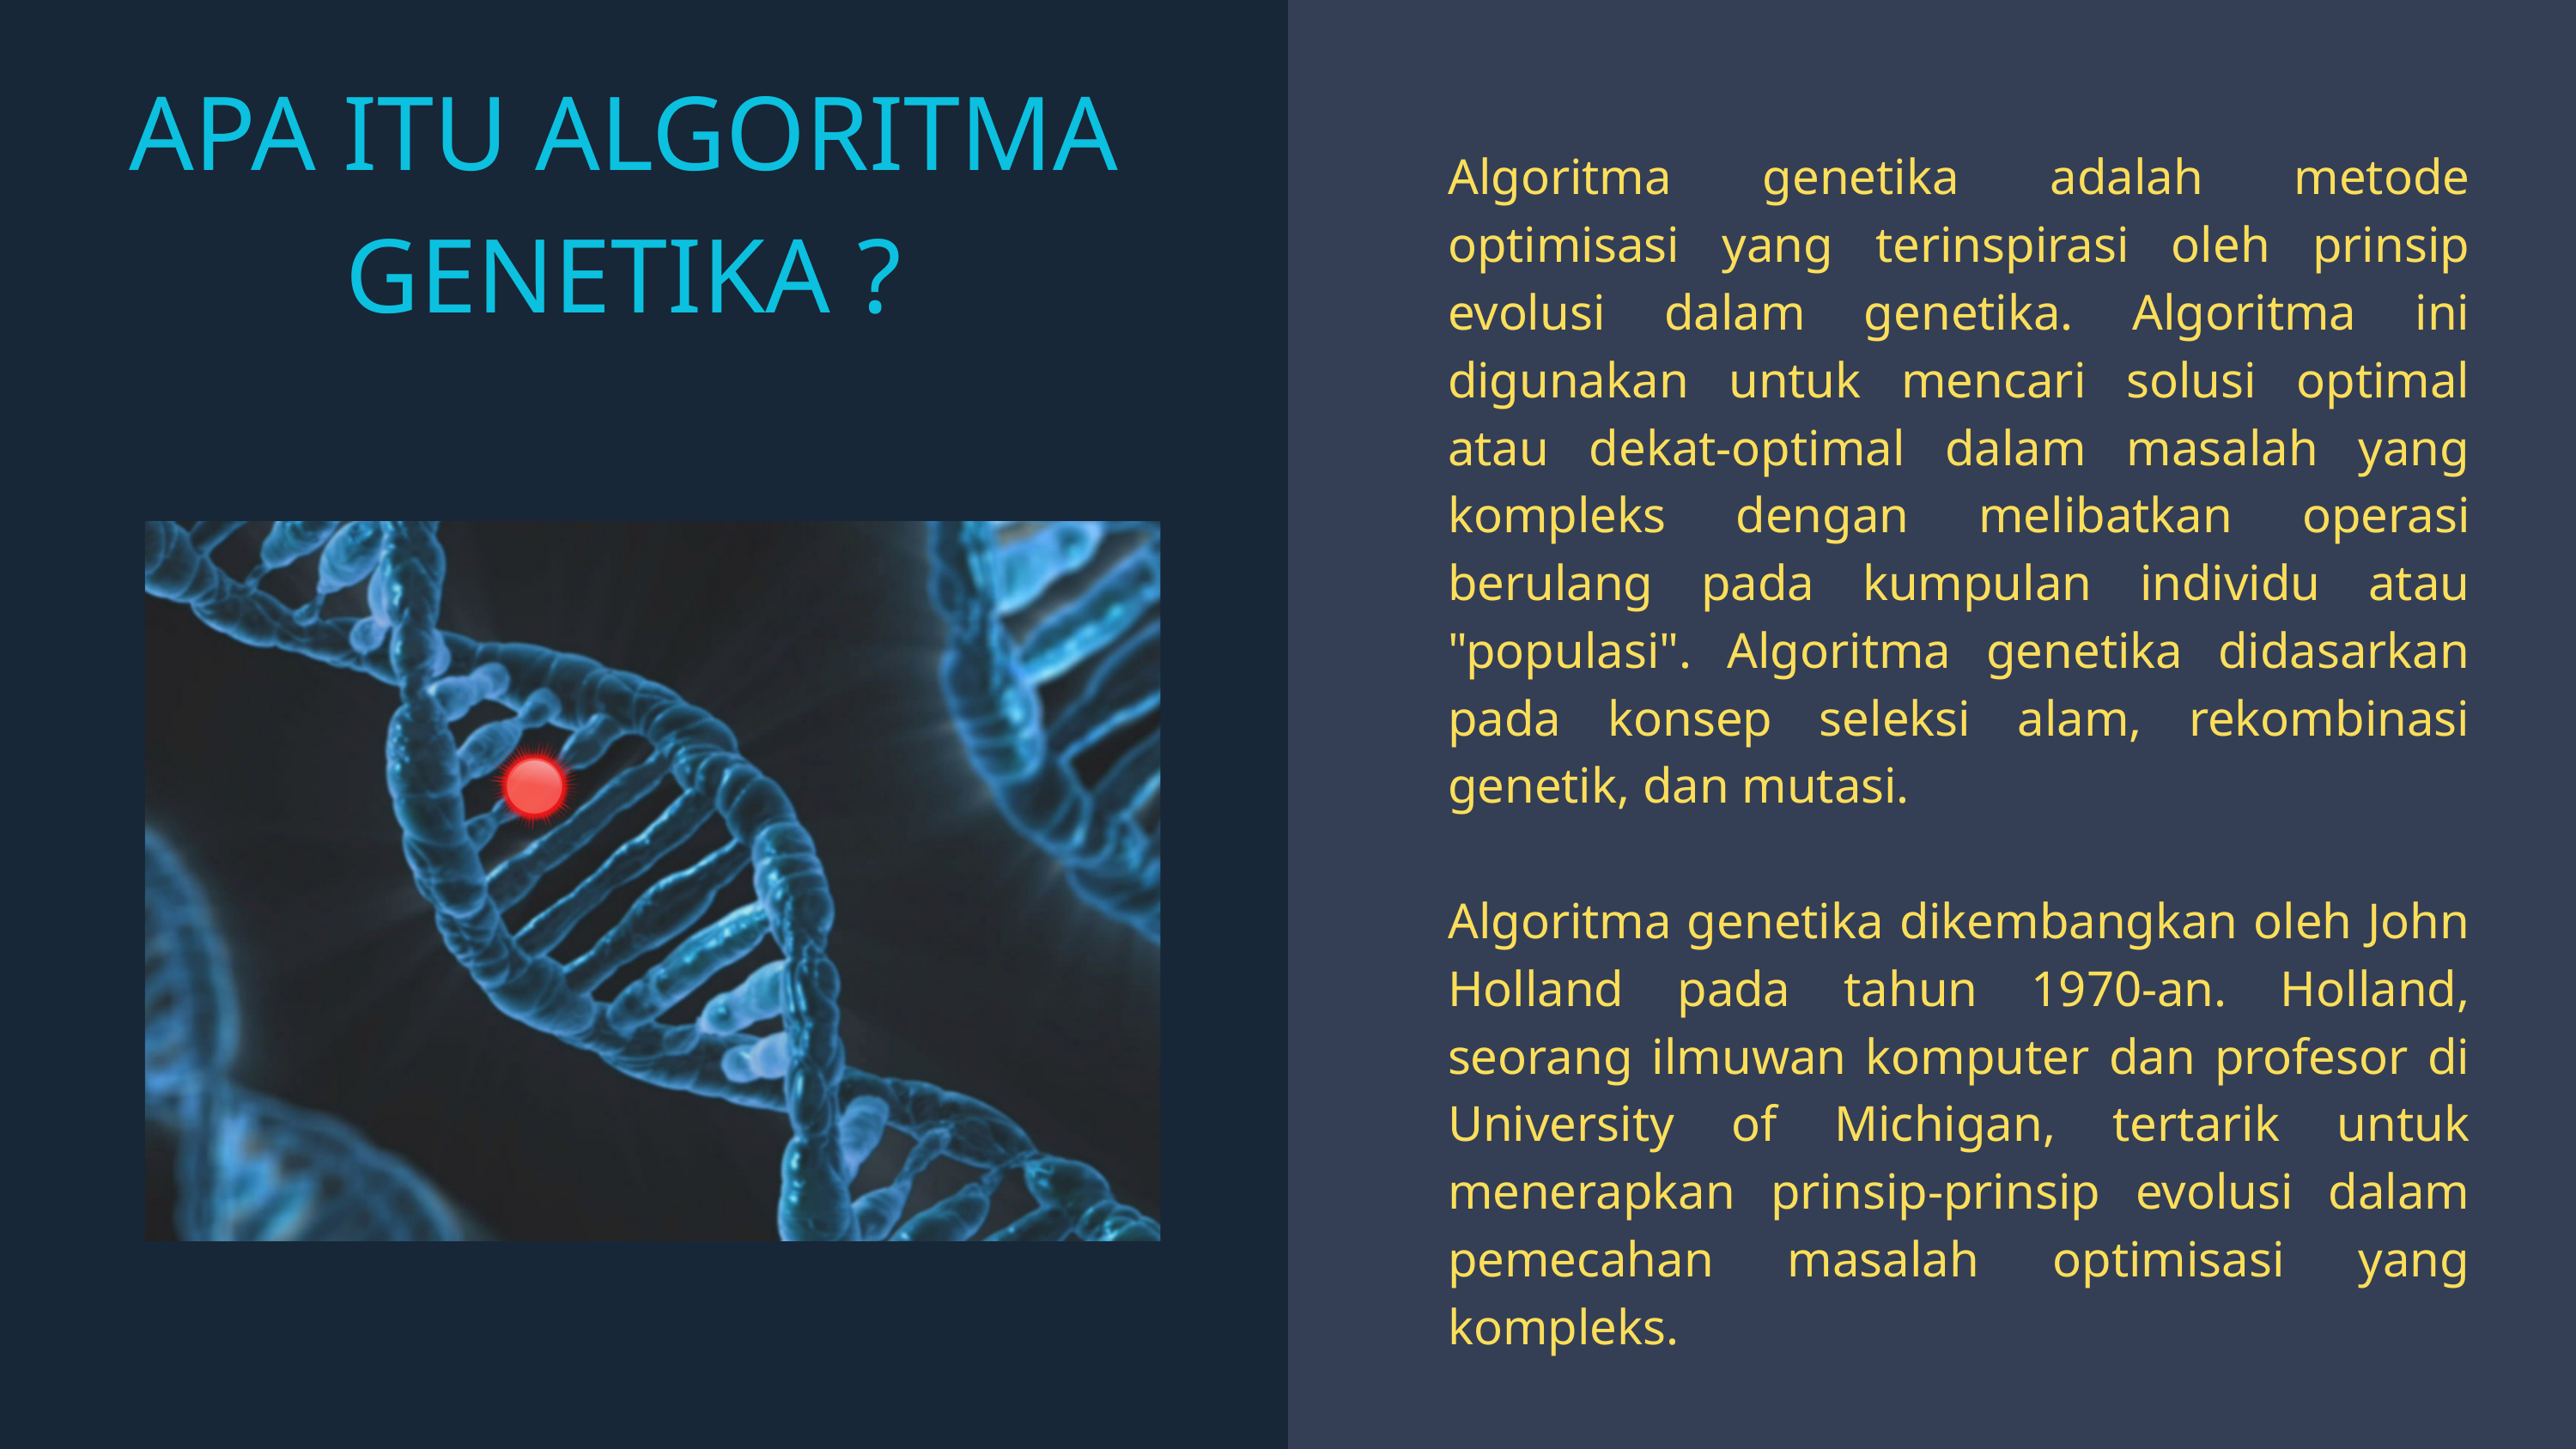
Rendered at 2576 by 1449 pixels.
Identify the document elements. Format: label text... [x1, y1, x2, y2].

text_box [0, 0, 1289, 1449]
text_box Algoritma genetika adalah metode optimisasi yang terinspirasi oleh prinsip evolusi dalam genetika. Algoritma ini digunakan untuk mencari solusi optimal atau dekat-optimal dalam masalah yang kompleks dengan melibatkan operasi berulang pada kumpulan individu atau "populasi". Algoritma genetika didasarkan pada konsep seleksi alam, rekombinasi genetik, dan mutasi. Algoritma genetika dikembangkan oleh John Holland pada tahun 1970-an. Holland, seorang ilmuwan komputer dan profesor di University of Michigan, tertarik untuk menerapkan prinsip-prinsip evolusi dalam pemecahan masalah optimisasi yang kompleks. [1448, 136, 2470, 1355]
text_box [144, 521, 1161, 1241]
